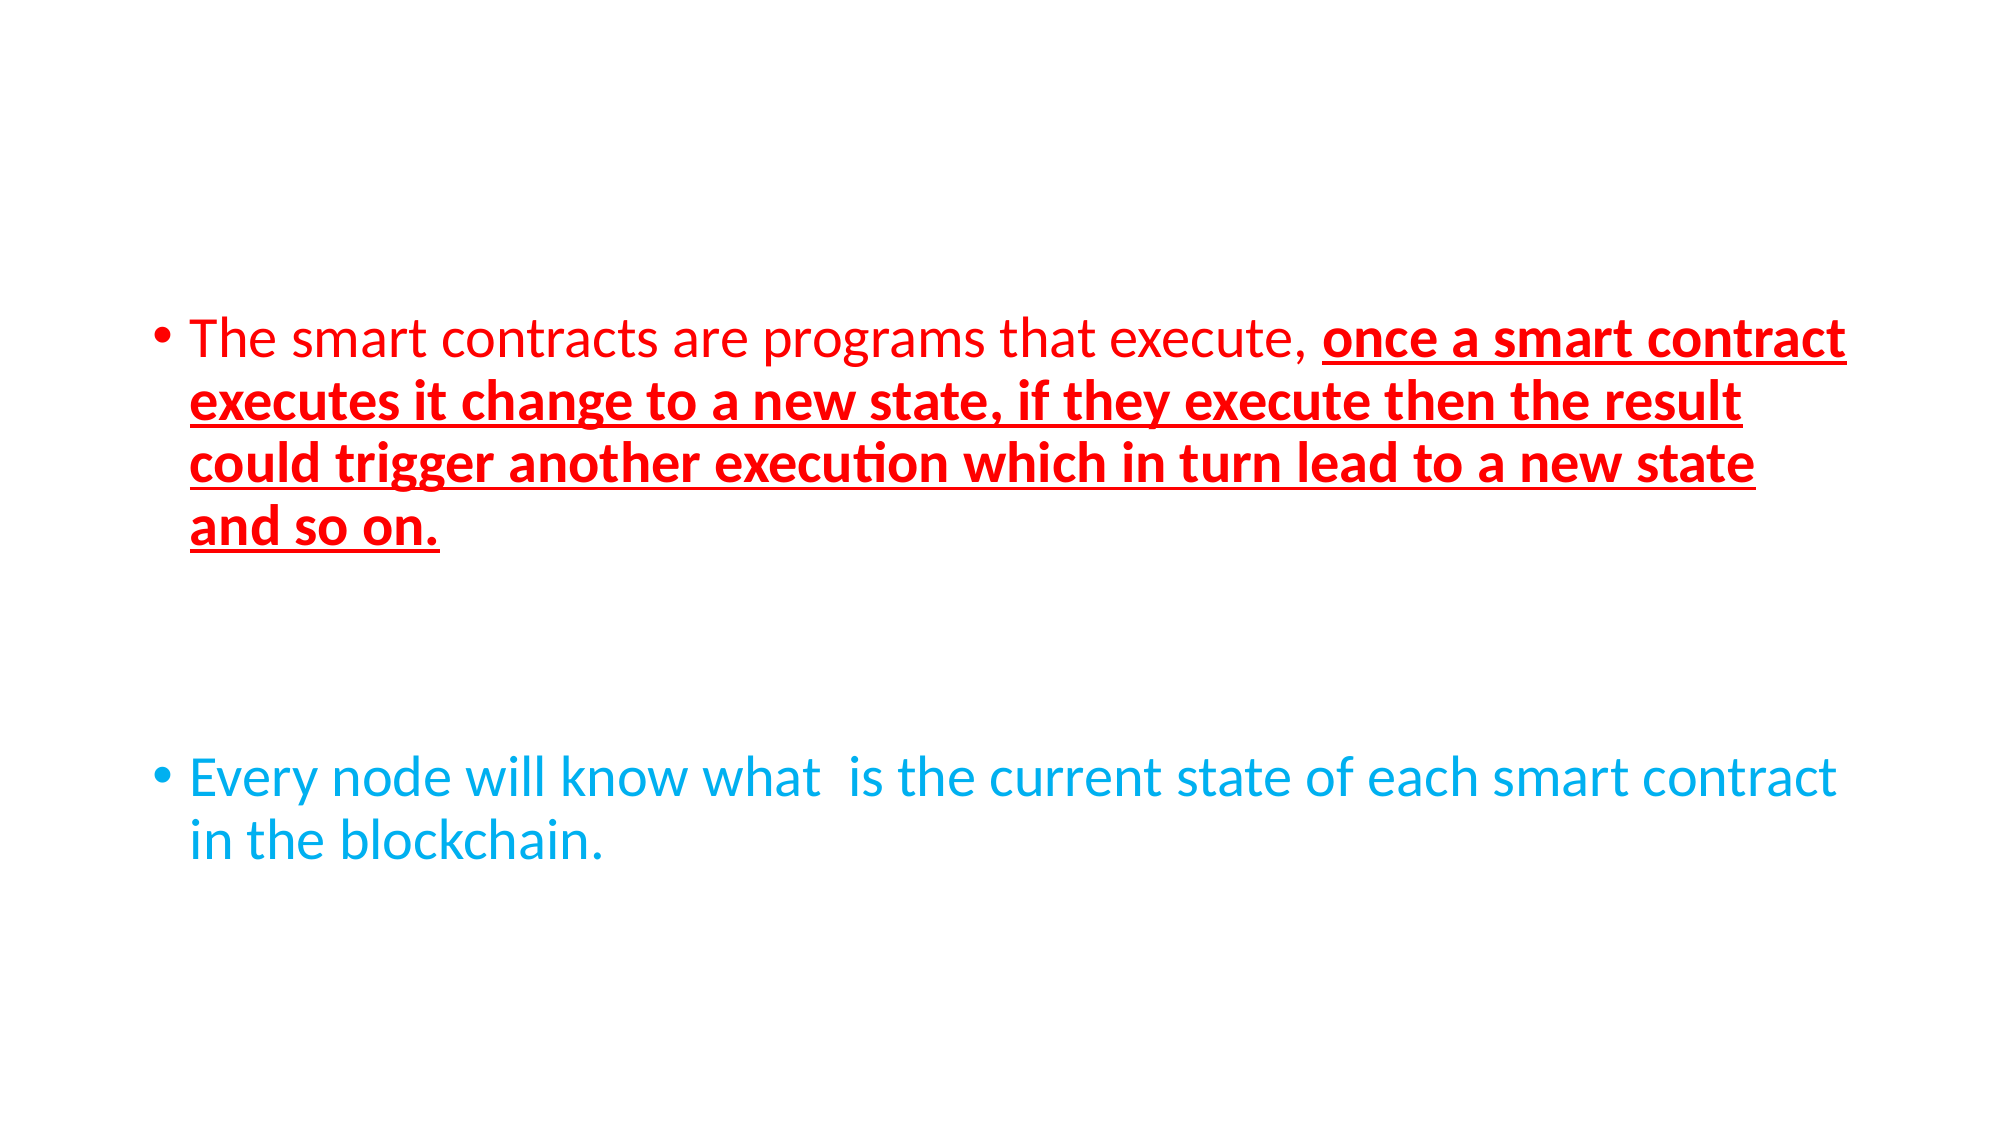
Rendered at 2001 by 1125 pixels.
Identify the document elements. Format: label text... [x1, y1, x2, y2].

list The smart contracts are programs that execute, once a smart contract executes it change to a new state, if they execute then the result could trigger another execution which in turn lead to a new state and so on. Every node will know what is the current state of each smart contract in the blockchain. [137, 299, 1863, 1014]
